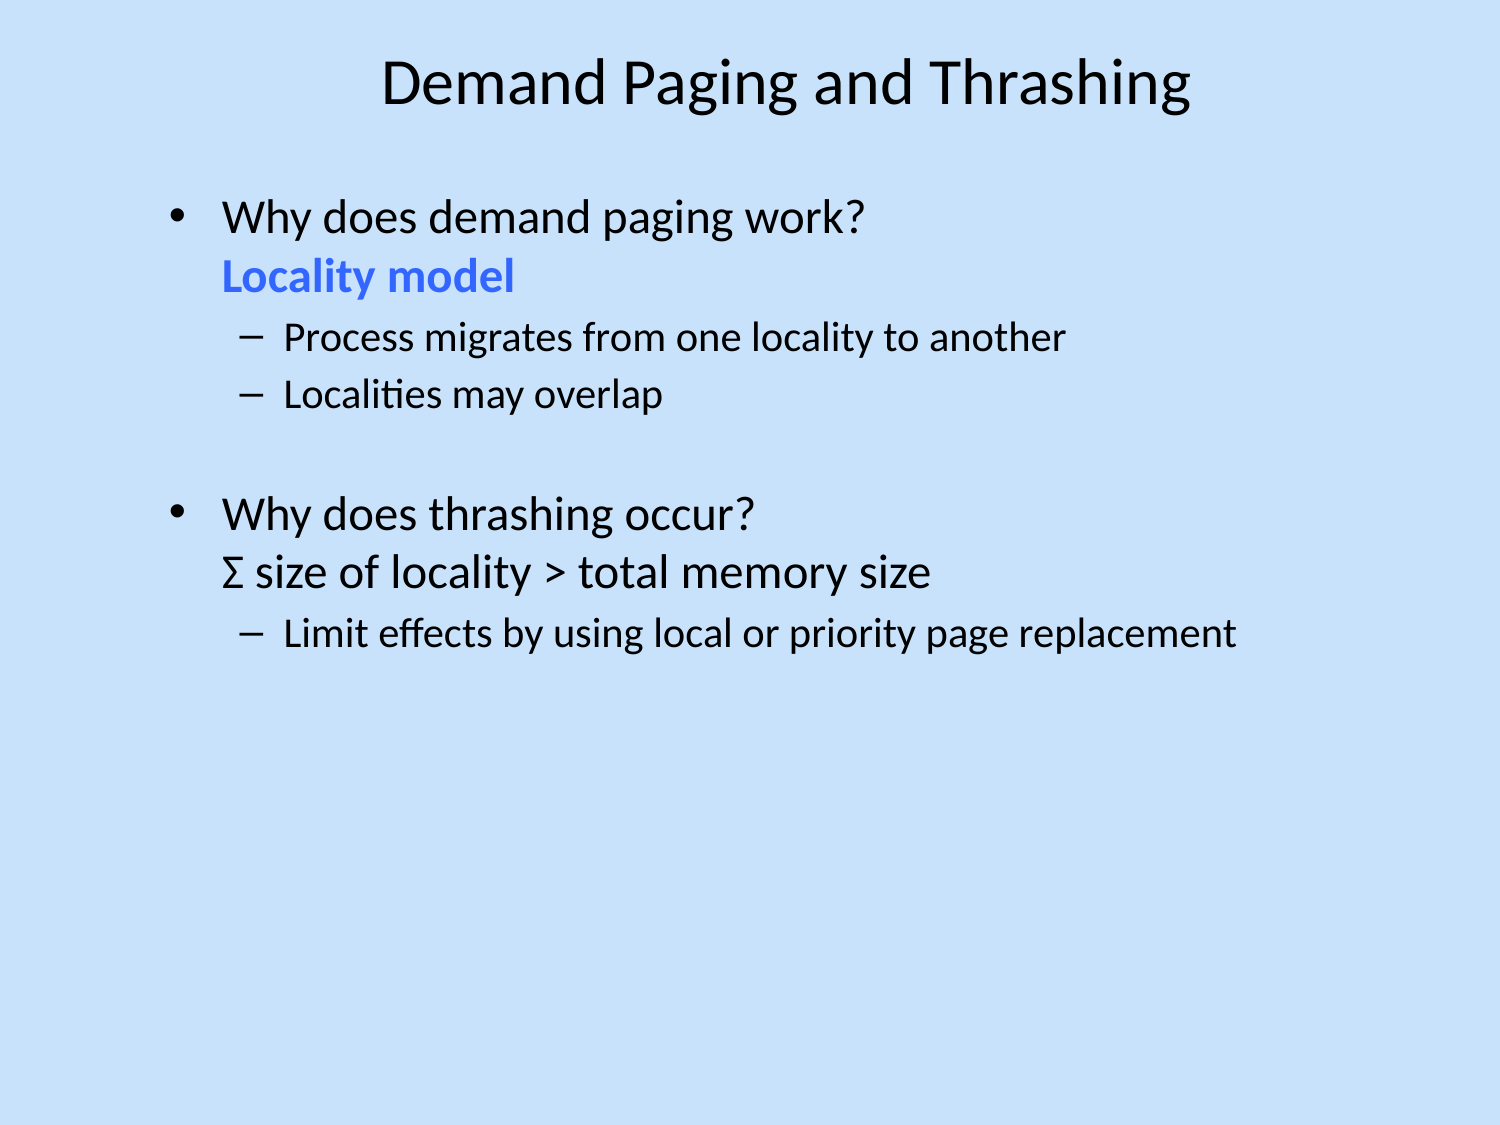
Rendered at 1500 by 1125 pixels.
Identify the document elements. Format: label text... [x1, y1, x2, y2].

title Demand Paging and Thrashing [207, 31, 1382, 126]
list Why does demand paging work? Locality model Process migrates from one locality to another Localities may overlap Why does thrashing occur? Σ size of locality > total memory size Limit effects by using local or priority page replacement [153, 177, 1319, 671]
